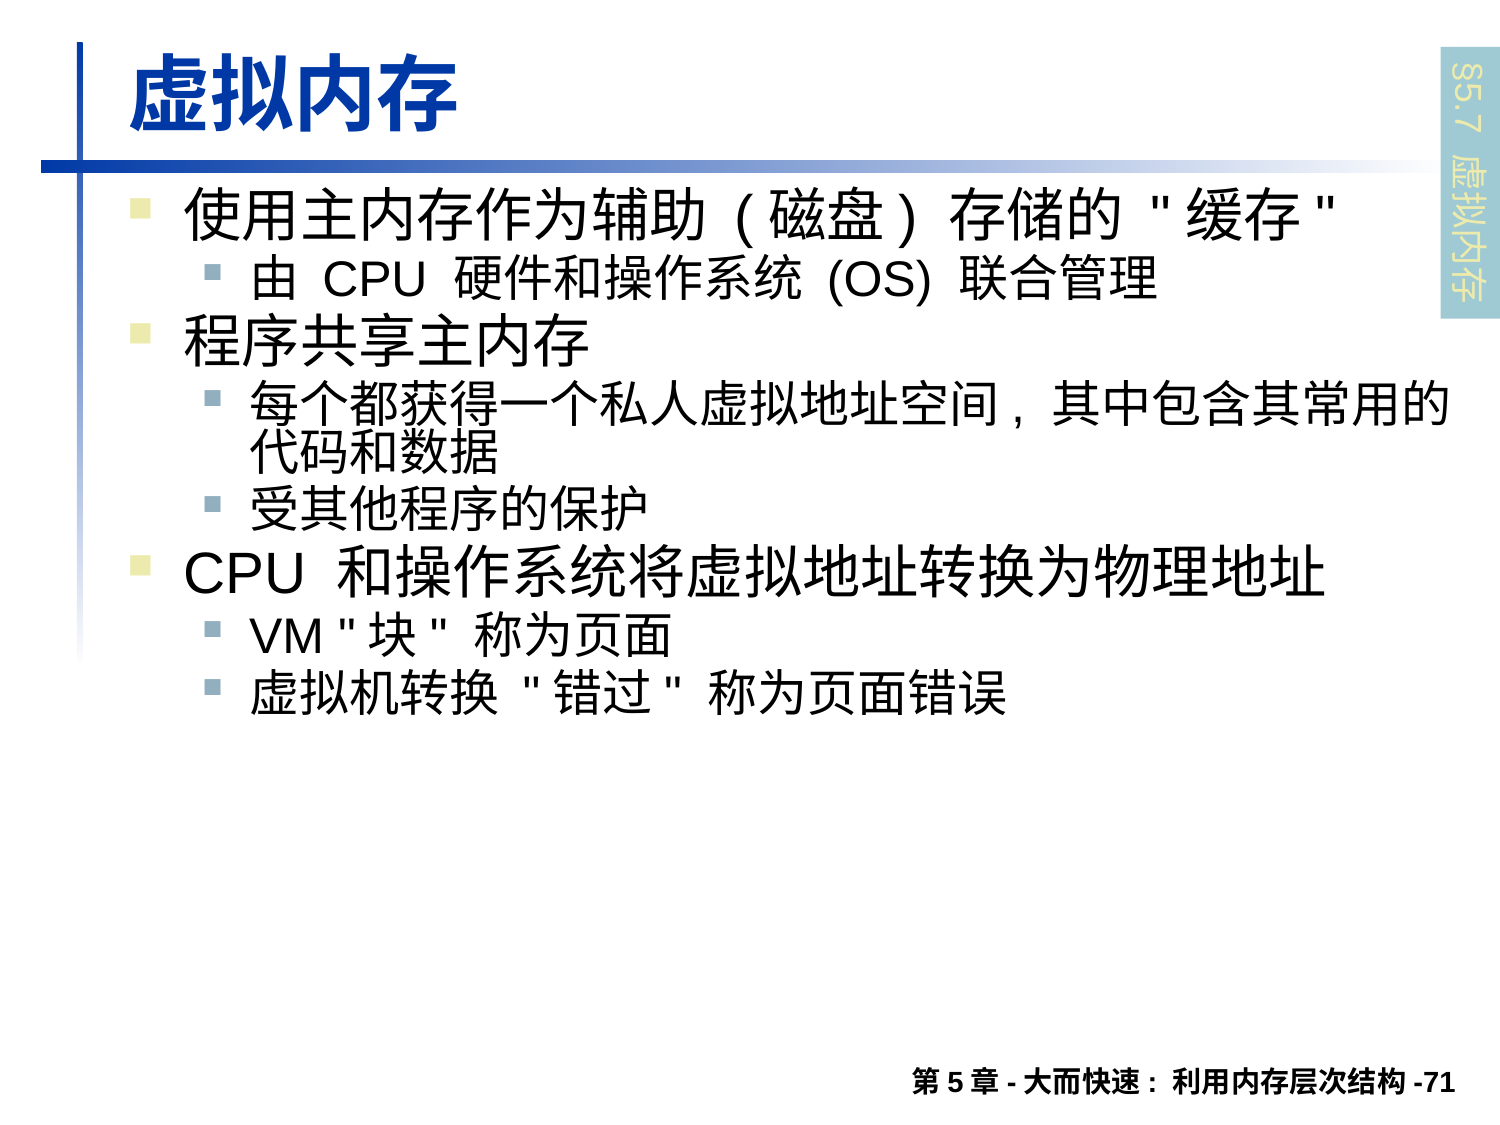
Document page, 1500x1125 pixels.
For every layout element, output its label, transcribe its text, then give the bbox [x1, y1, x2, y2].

text_box §5.7 虚拟内存 [1440, 46, 1500, 319]
footer 第5章-大而快速: 利用内存层次结构-71 [277, 1046, 1471, 1106]
title 虚拟内存 [112, 32, 1468, 149]
list 使用主内存作为辅助 (磁盘) 存储的 "缓存" 由 CPU 硬件和操作系统 (OS) 联合管理 程序共享主内存 每个都获得一个私人虚拟地址空间, 其中包含其常用的代码和数据 受其他程序的保护 CPU 和操作系统将虚拟地址转换为物理地址 VM "块" 称为页面 虚拟机转换 "错过" 称为页面错误 [112, 184, 1469, 1024]
